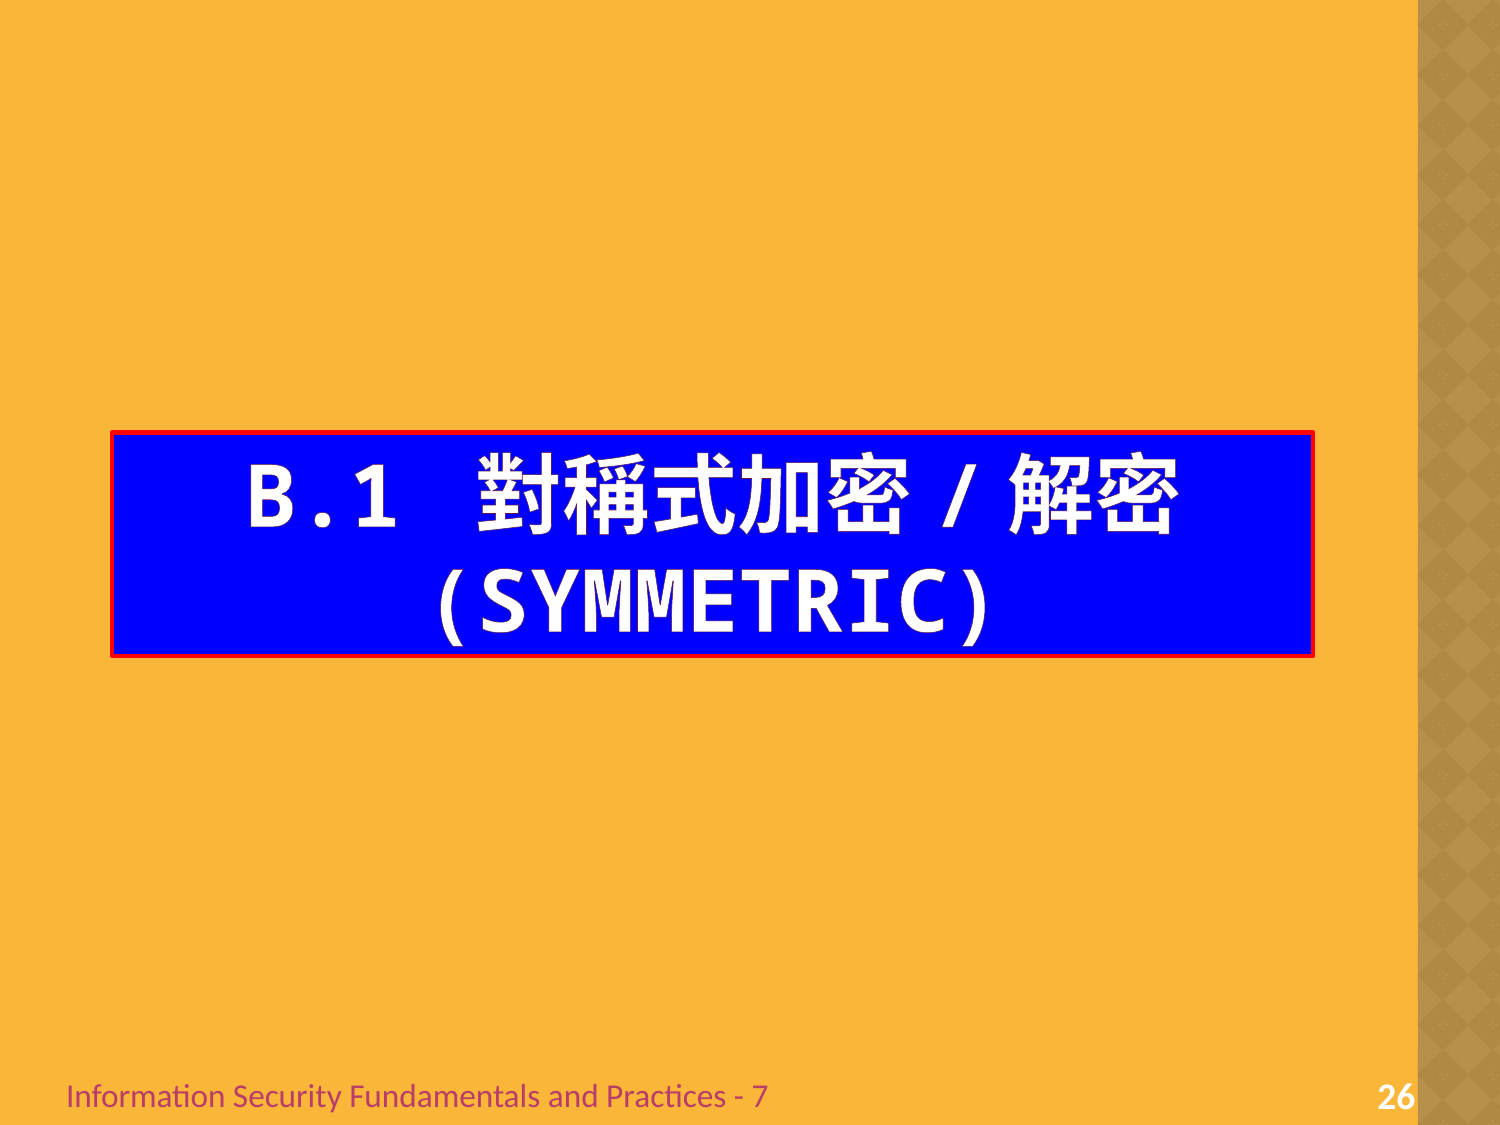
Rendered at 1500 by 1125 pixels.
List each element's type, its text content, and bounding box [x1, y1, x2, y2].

text_box B.1 對稱式加密/解密 (Symmetric) [112, 432, 1314, 656]
